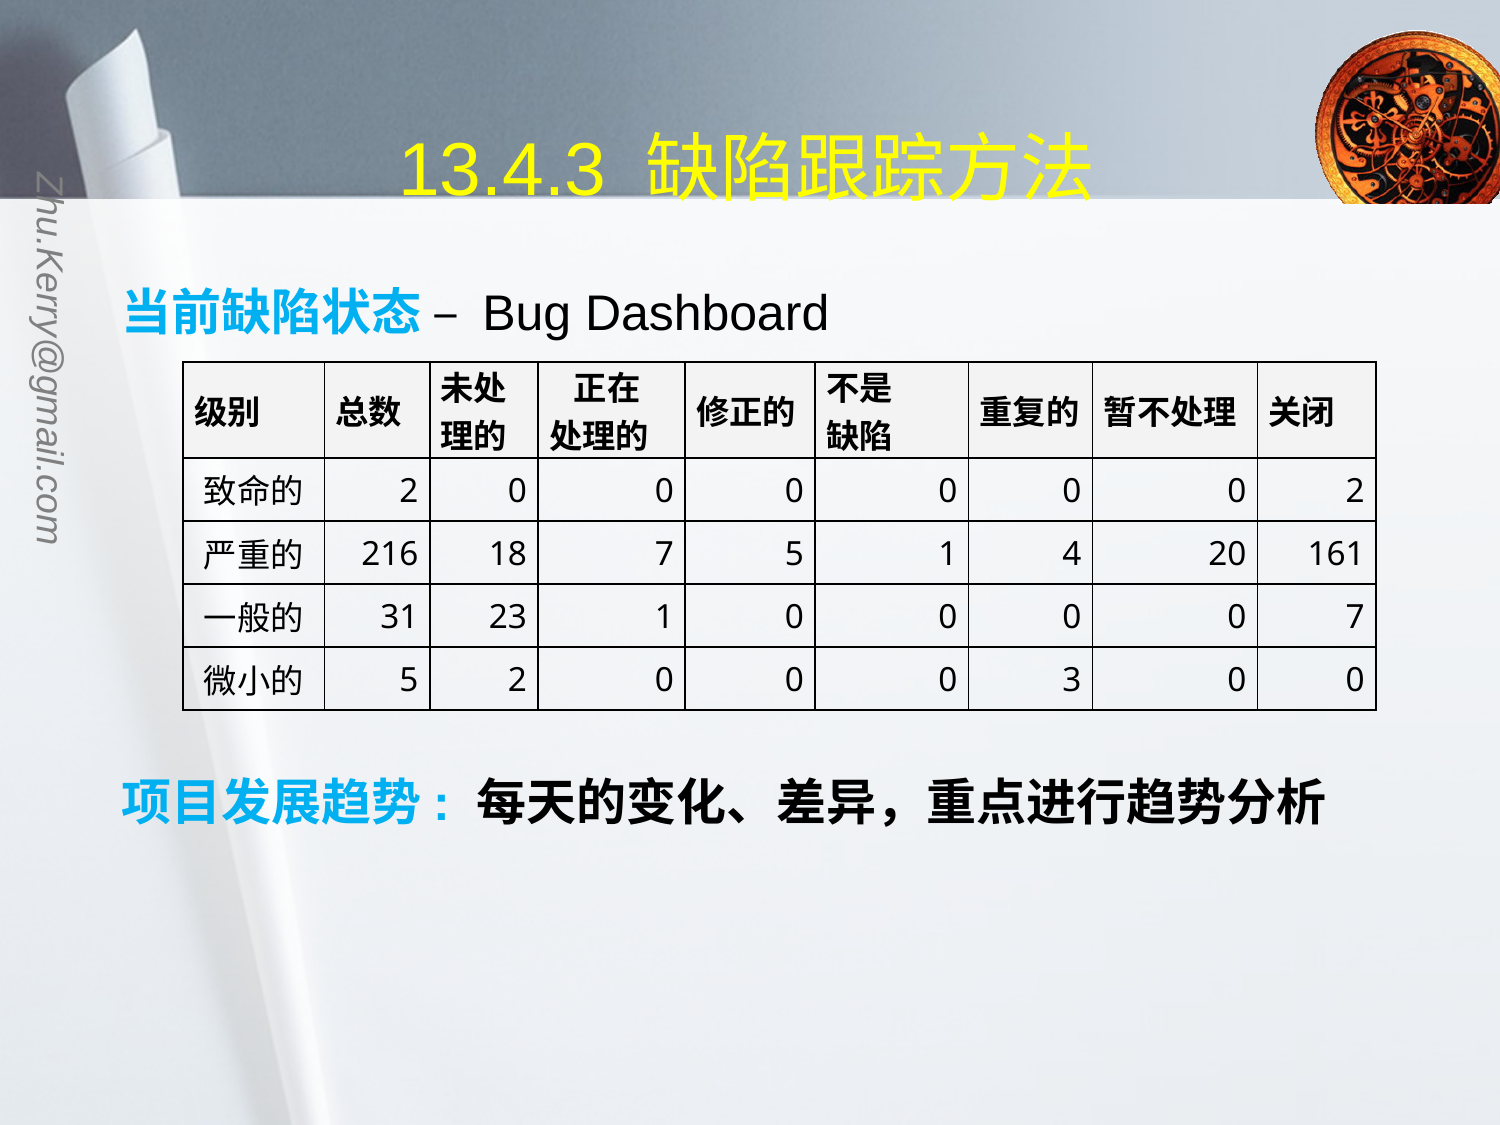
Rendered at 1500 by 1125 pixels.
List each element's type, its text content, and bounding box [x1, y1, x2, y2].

table_cell 0 [431, 459, 537, 520]
table_cell 31 [325, 585, 429, 646]
table_cell 1 [539, 585, 684, 646]
table_cell 216 [325, 522, 429, 583]
table_cell 致命的 [184, 459, 324, 520]
table_header 关闭 [1258, 363, 1375, 457]
table_cell 0 [1093, 585, 1257, 646]
text_box Zhu.Kerry@gmail.com [29, 172, 75, 551]
table_header 修正的 [686, 363, 814, 457]
table_cell 0 [816, 585, 968, 646]
table_cell 严重的 [184, 522, 324, 583]
table_cell 0 [686, 585, 814, 646]
table_cell 5 [325, 648, 429, 709]
table_cell 161 [1258, 522, 1375, 583]
table_cell 0 [1093, 648, 1257, 709]
table_cell 4 [969, 522, 1092, 583]
table_cell 0 [539, 648, 684, 709]
table_header 级别 [184, 363, 324, 457]
picture [0, 0, 1500, 204]
table_cell 0 [816, 648, 968, 709]
table_cell 3 [969, 648, 1092, 709]
table_cell 23 [431, 585, 537, 646]
table_cell 0 [816, 459, 968, 520]
table_cell 0 [969, 459, 1092, 520]
table_cell 20 [1093, 522, 1257, 583]
table_cell 0 [1258, 648, 1375, 709]
table_cell 2 [431, 648, 537, 709]
table_cell 一般的 [184, 585, 324, 646]
table_cell 7 [539, 522, 684, 583]
table_cell 0 [969, 585, 1092, 646]
table_header 暂不处理 [1093, 363, 1257, 457]
table_cell 1 [816, 522, 968, 583]
table_header 正在 处理的 [539, 363, 684, 457]
table_cell 2 [325, 459, 429, 520]
table_cell 0 [686, 648, 814, 709]
table_cell 0 [539, 459, 684, 520]
table_cell 18 [431, 522, 537, 583]
table_cell 5 [686, 522, 814, 583]
table_cell 0 [686, 459, 814, 520]
table_header 重复的 [969, 363, 1092, 457]
table_header 不是 缺陷 [816, 363, 968, 457]
list 当前缺陷状态 – Bug Dashboard 项目发展趋势: 每天的变化、差异，重点进行趋势分析 [105, 272, 1448, 758]
table_cell 微小的 [184, 648, 324, 709]
table_header 总数 [325, 363, 429, 457]
table_cell 7 [1258, 585, 1375, 646]
title 13.4.3 缺陷跟踪方法 [94, 48, 1370, 237]
table_cell 2 [1258, 459, 1375, 520]
table_cell 0 [1093, 459, 1257, 520]
table_header 未处 理的 [431, 363, 537, 457]
